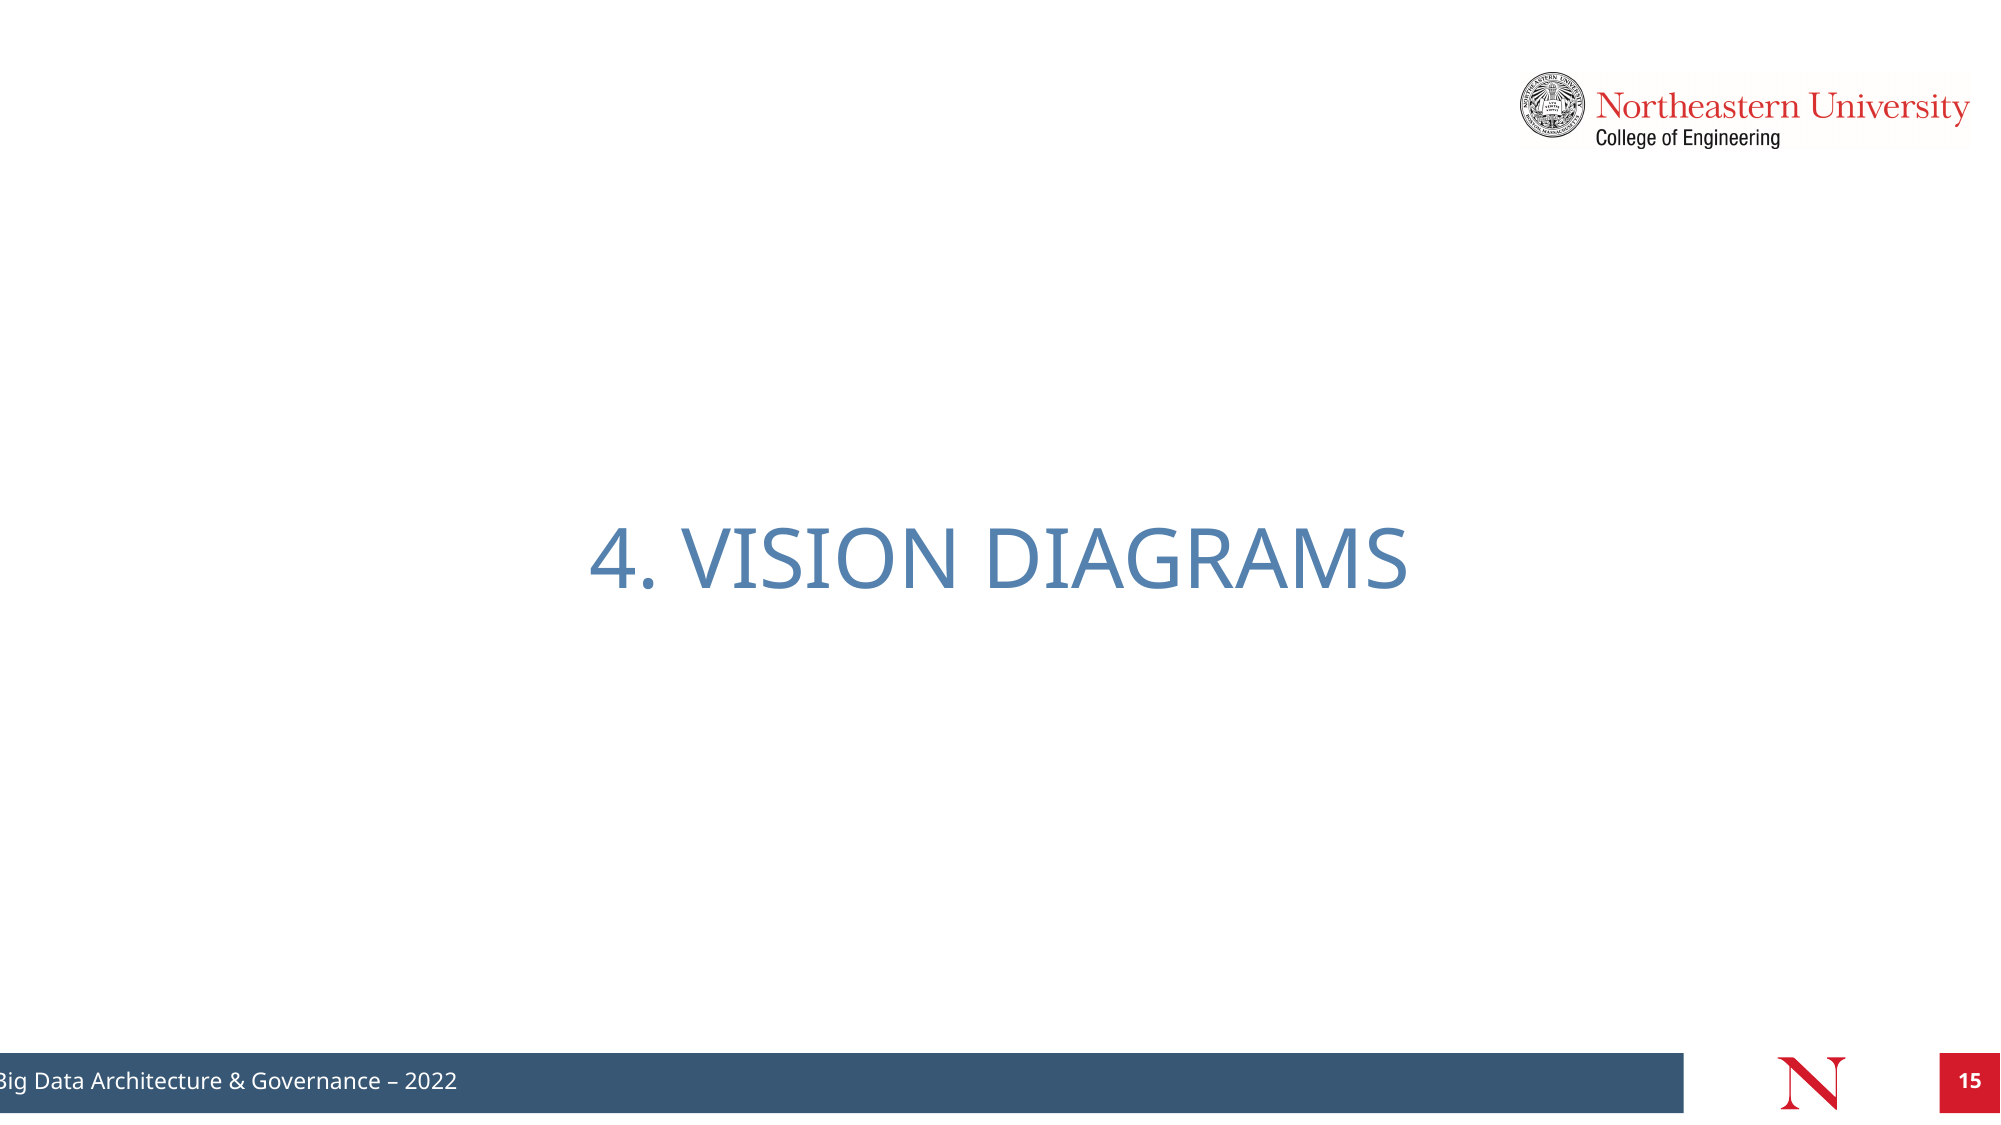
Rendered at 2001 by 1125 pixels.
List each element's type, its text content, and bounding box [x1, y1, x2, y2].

picture [1520, 72, 1970, 149]
picture [1766, 1038, 1857, 1125]
title 4. Vision Diagrams [137, 517, 1863, 608]
